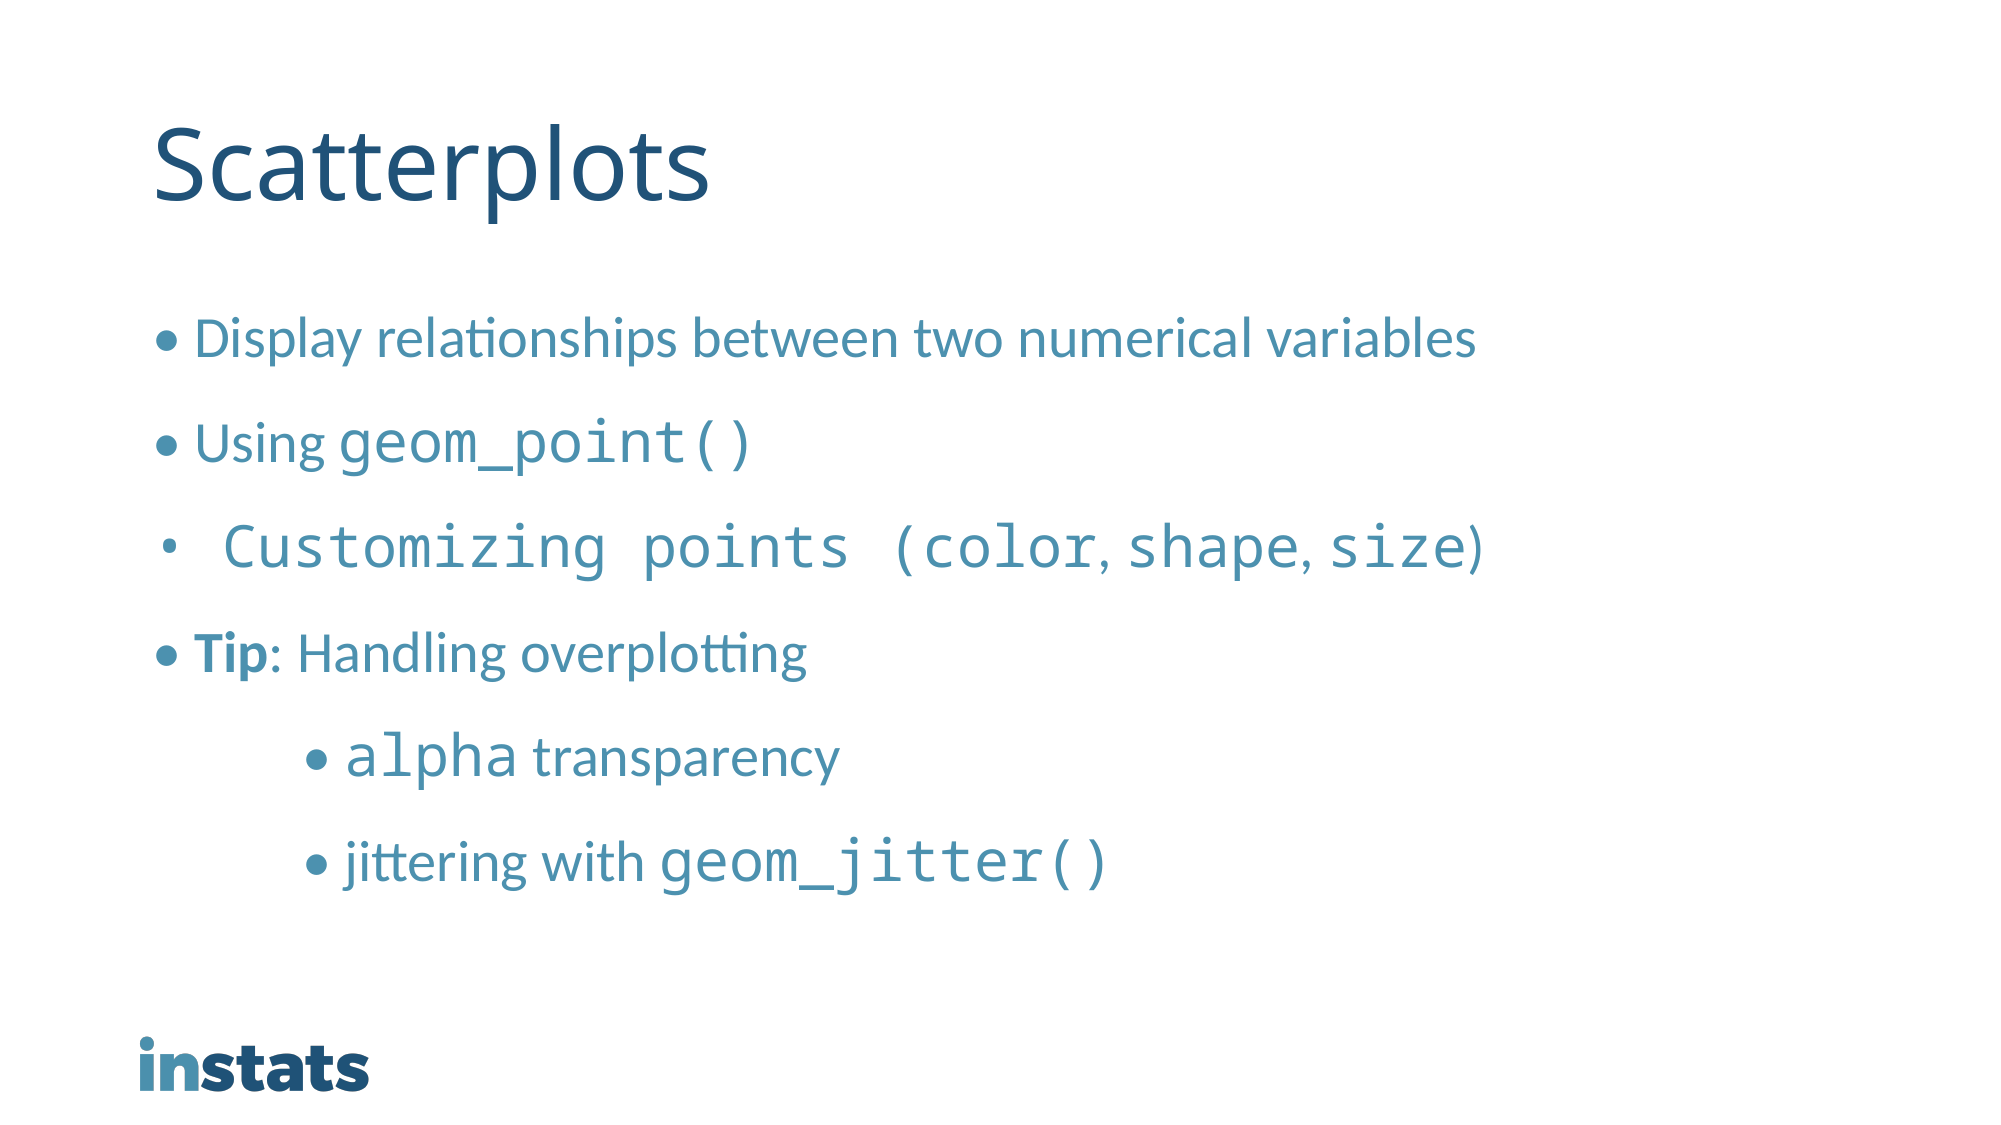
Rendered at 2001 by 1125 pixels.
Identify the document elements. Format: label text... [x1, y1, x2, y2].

picture [137, 1034, 371, 1095]
text_box • Display relationships between two numerical variables • Using geom_point() • Customizing points (color, shape, size) • Tip: Handling overplotting • alpha transparency • jittering with geom_jitter() [137, 257, 1863, 971]
title Scatterplots [137, 59, 1863, 257]
